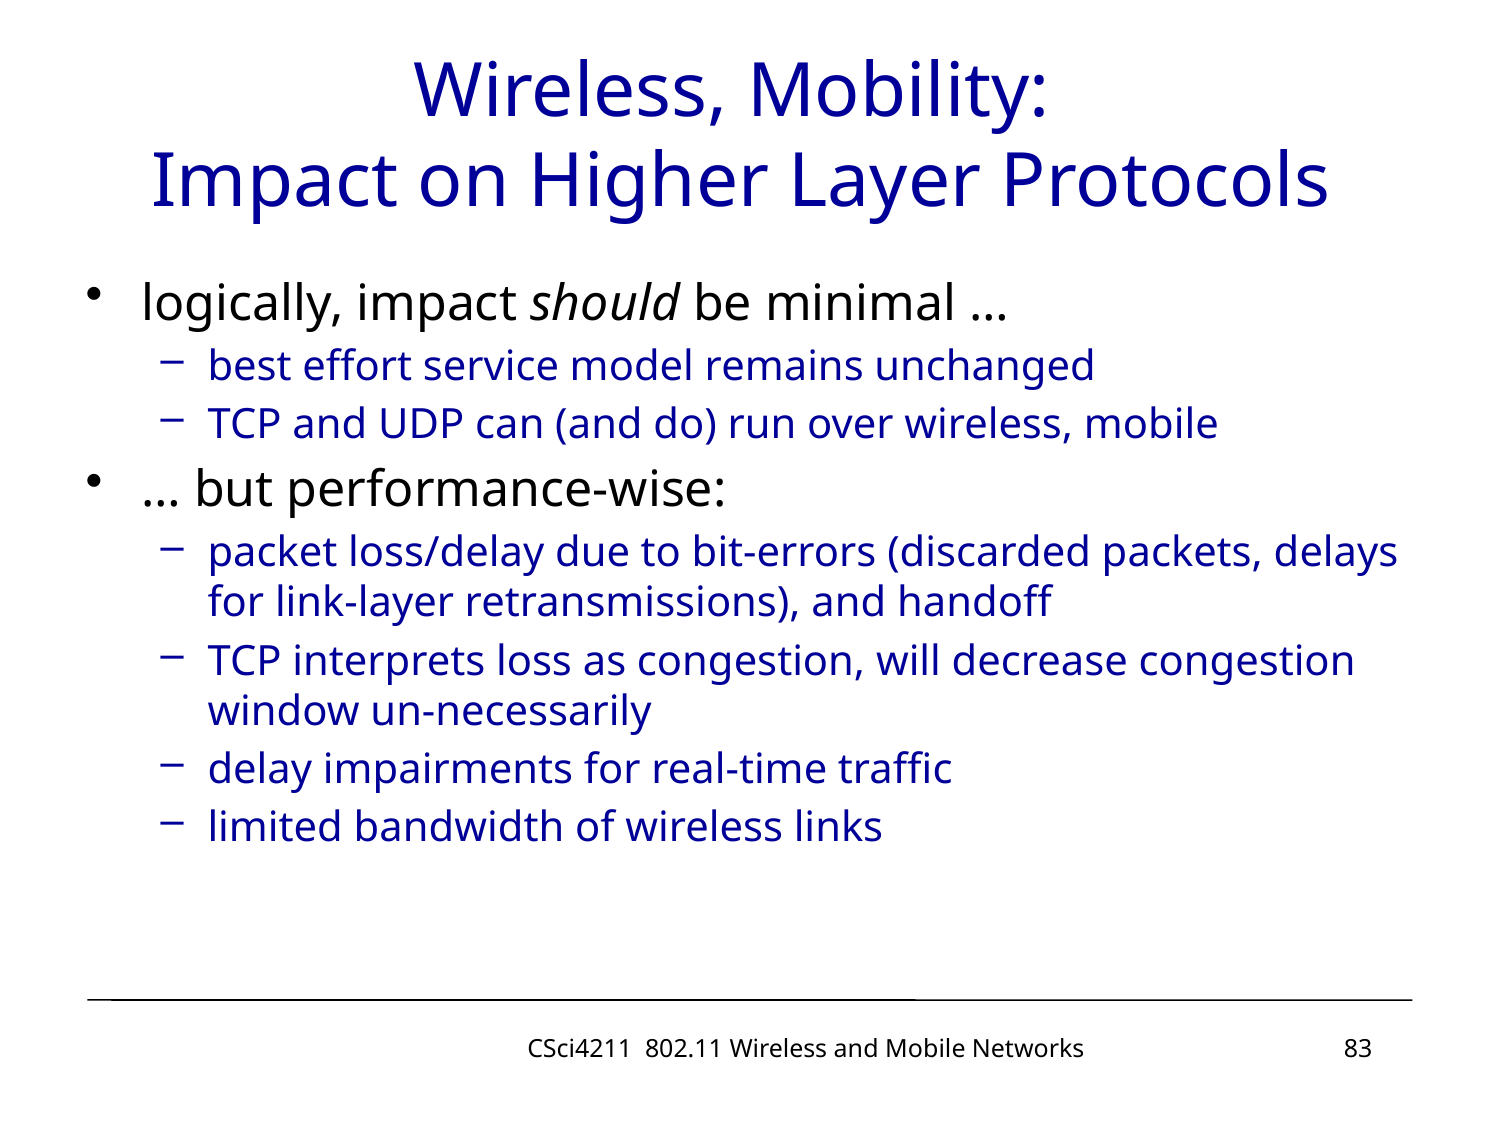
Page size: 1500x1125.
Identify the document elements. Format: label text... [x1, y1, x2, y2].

title Wireless, Mobility: Impact on Higher Layer Protocols [45, 37, 1438, 225]
footer CSci4211 802.11 Wireless and Mobile Networks [499, 1024, 1113, 1101]
list logically, impact should be minimal … best effort service model remains unchanged TCP and UDP can (and do) run over wireless, mobile … but performance-wise: packet loss/delay due to bit-errors (discarded packets, delays for link-layer retransmissions), and handoff TCP interprets loss as congestion, will decrease congestion window un-necessarily delay impairments for real-time traffic limited bandwidth of wireless links [70, 262, 1438, 1025]
slide_number 83 [1113, 1025, 1388, 1101]
